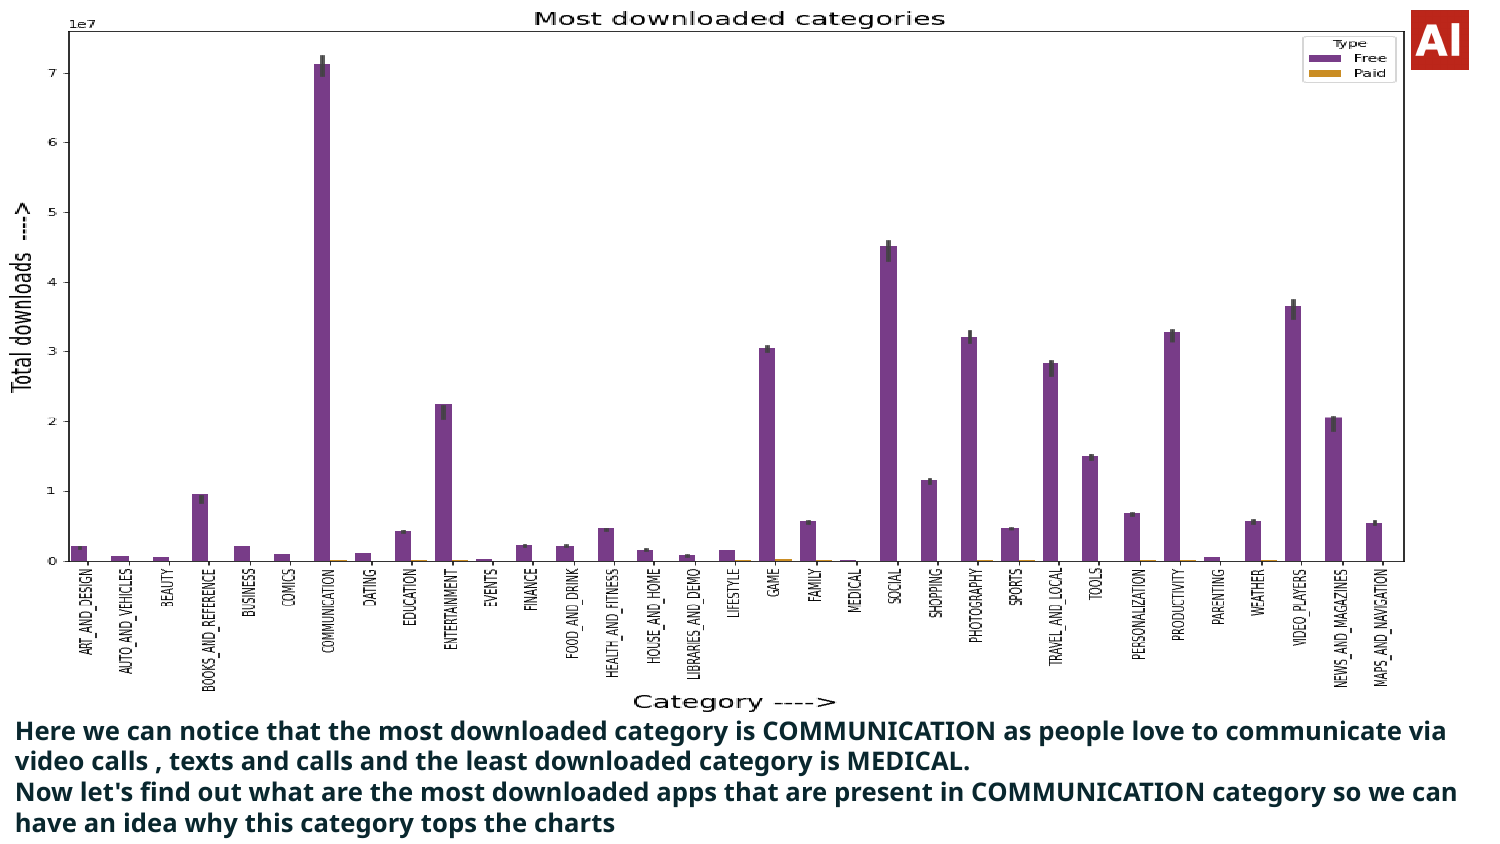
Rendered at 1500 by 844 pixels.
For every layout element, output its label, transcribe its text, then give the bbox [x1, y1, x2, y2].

text_box Here we can notice that the most downloaded category is COMMUNICATION as people love to communicate via video calls , texts and calls and the least downloaded category is MEDICAL. Now let's find out what are the most downloaded apps that are present in COMMUNICATION category so we can have an idea why this category tops the charts [0, 707, 1500, 844]
picture [0, 3, 1469, 718]
